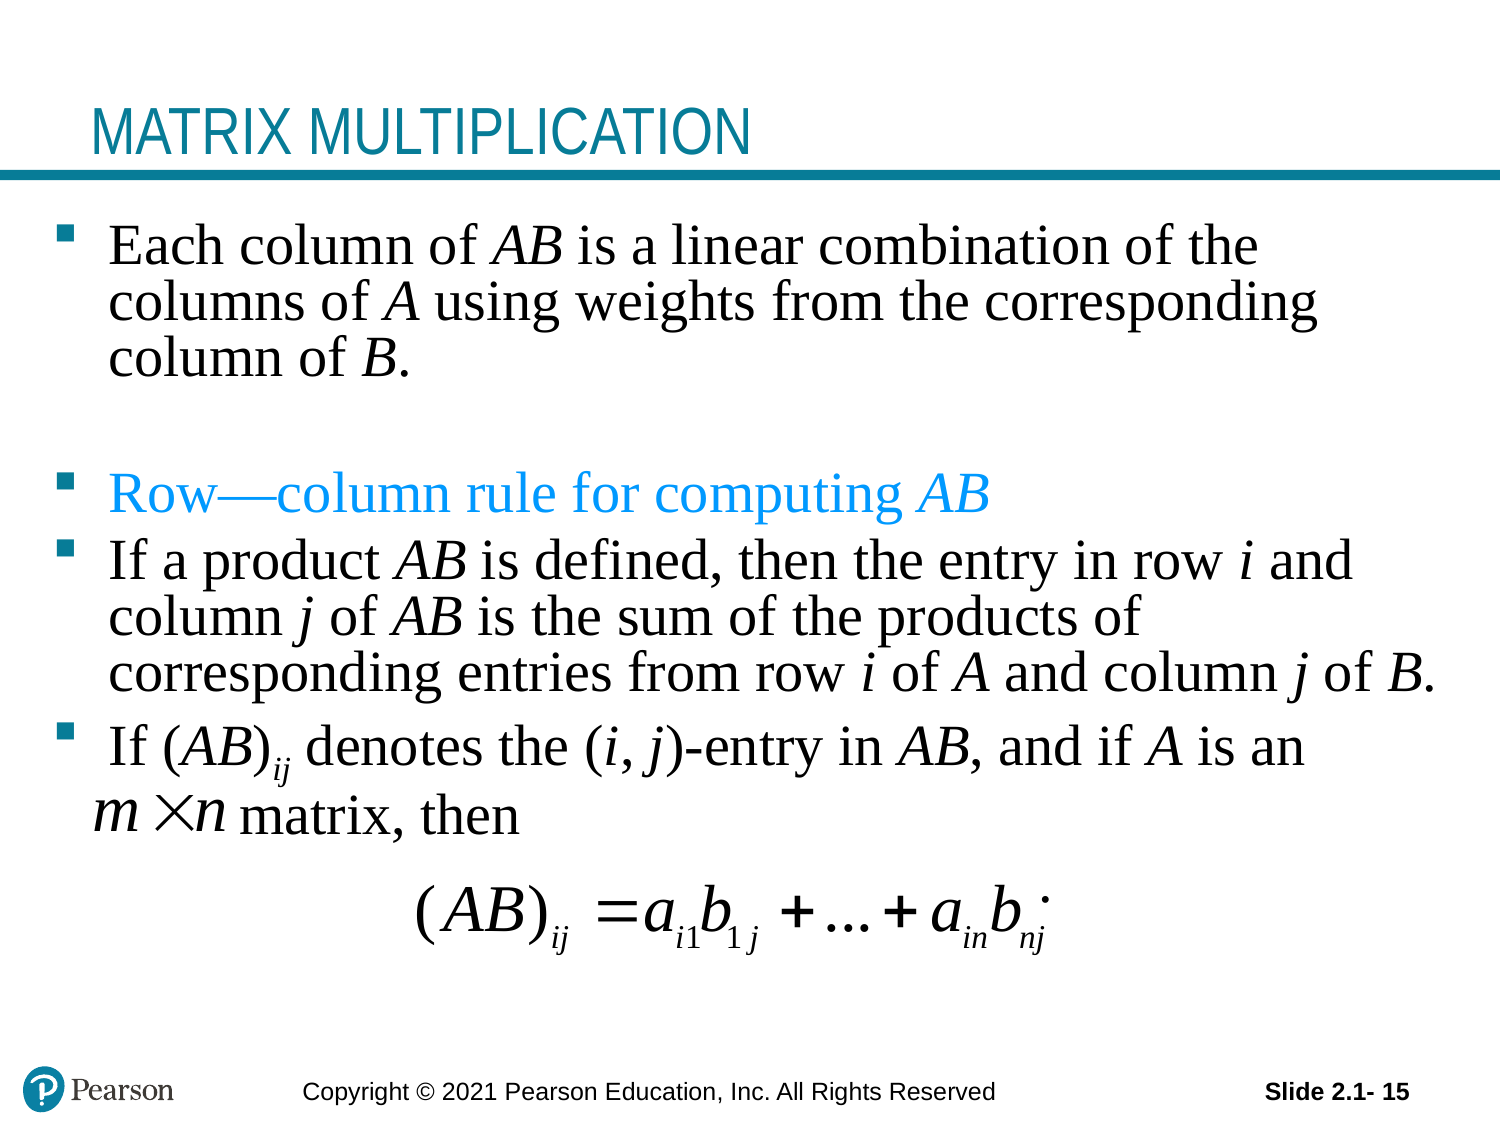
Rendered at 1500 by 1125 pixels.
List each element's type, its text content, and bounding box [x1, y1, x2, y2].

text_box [412, 874, 1052, 961]
title MATRIX MULTIPLICATION [75, 0, 1425, 175]
list Each column of AB is a linear combination of the columns of A using weights from the corresponding column of B. Row—column rule for computing AB If a product AB is defined, then the entry in row i and column j of AB is the sum of the products of corresponding entries from row i of A and column j of B. If (AB)ij denotes the (i, j)-entry in AB, and if A is an matrix, then . [37, 212, 1463, 1050]
slide_number Slide 2.1- 15 [1112, 1034, 1425, 1113]
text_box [89, 795, 232, 838]
footer Copyright © 2021 Pearson Education, Inc. All Rights Reserved [287, 1050, 1125, 1114]
